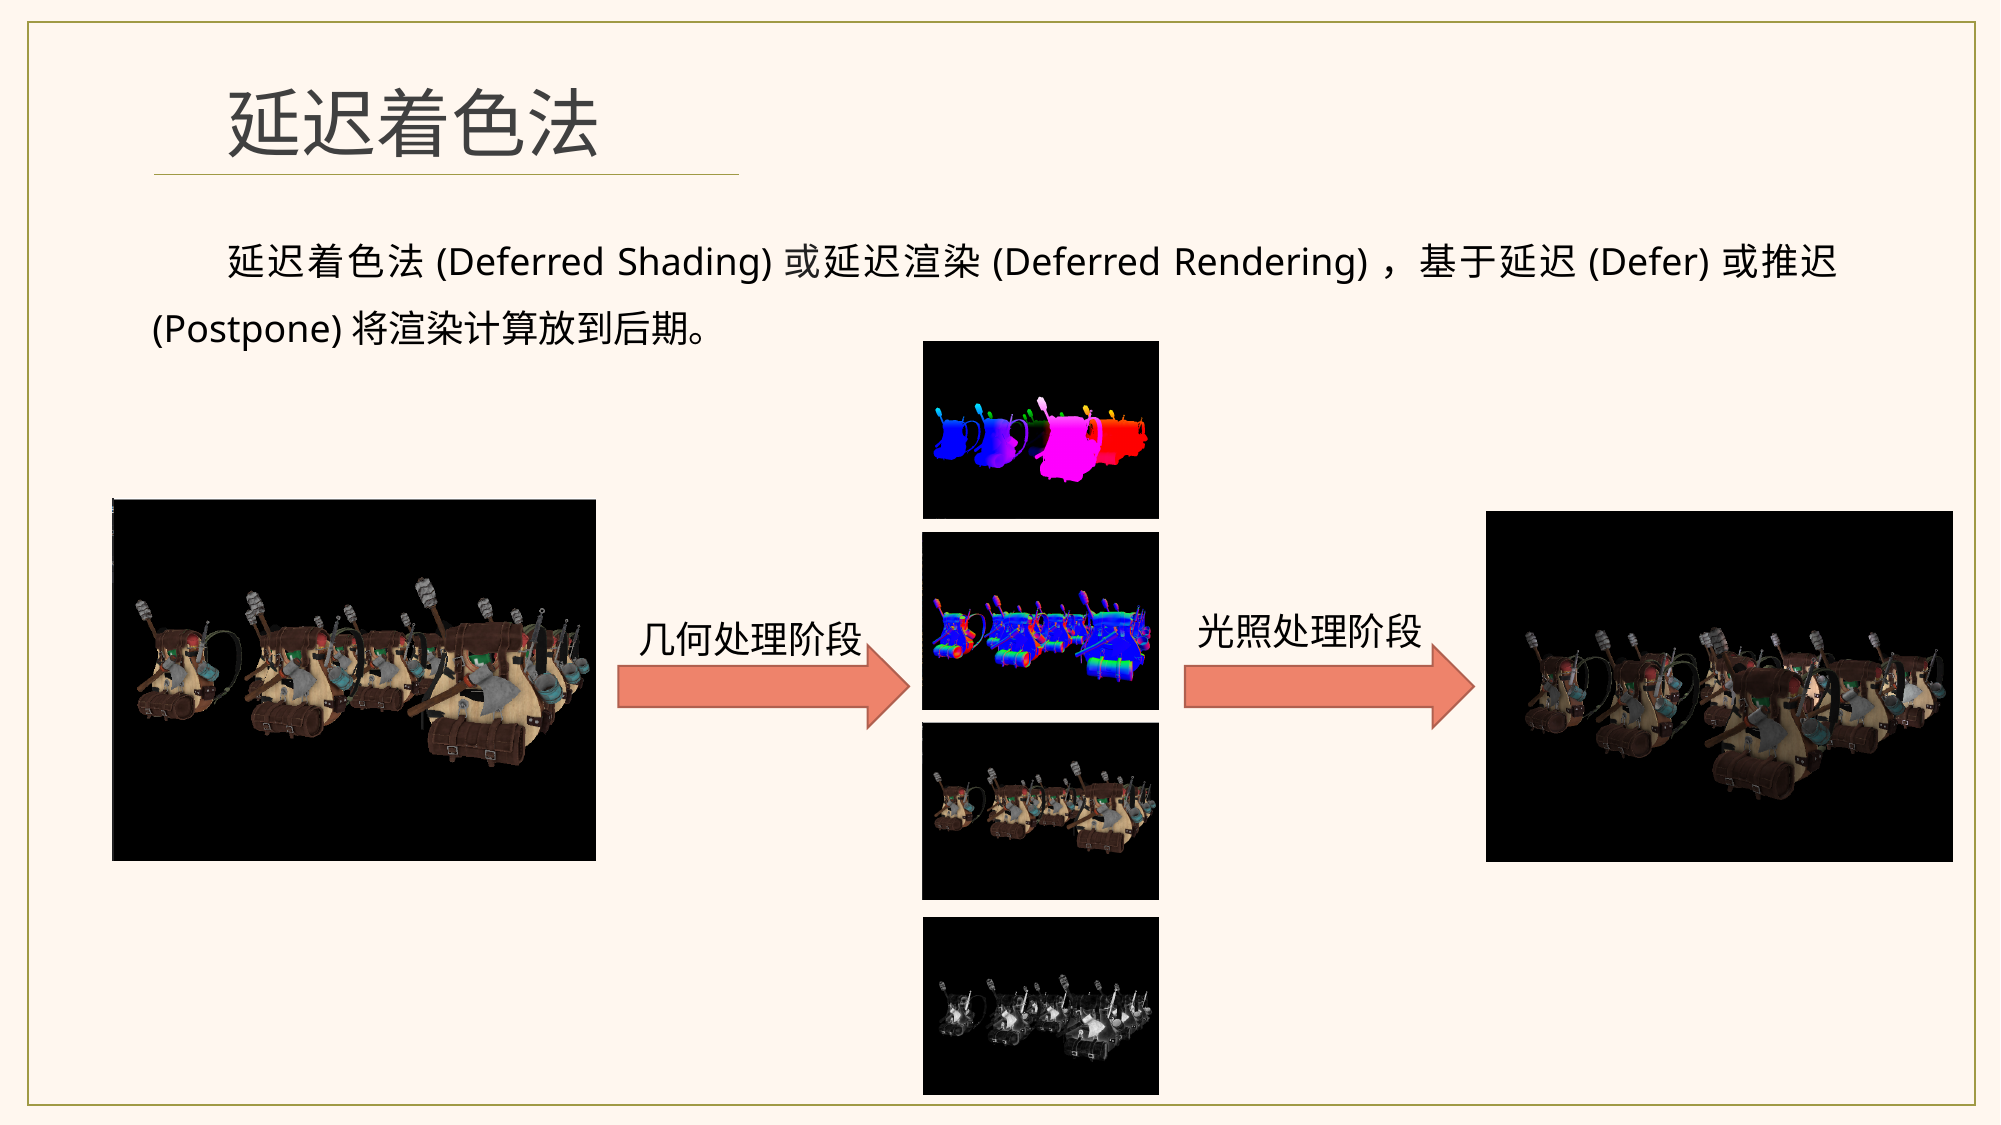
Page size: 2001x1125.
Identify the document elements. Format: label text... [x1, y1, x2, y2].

picture [1486, 511, 1953, 862]
picture [112, 498, 596, 861]
text_box 光照处理阶段 [1182, 600, 1438, 661]
text_box 延迟着色法(Deferred Shading)或延迟渲染(Deferred Rendering)，基于延迟(Defer)或推迟(Postpone)将渲染计算放到后期。 [137, 207, 1862, 358]
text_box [922, 341, 1159, 1095]
text_box [1183, 649, 1476, 731]
text_box [617, 664, 911, 731]
text_box 几何处理阶段 [623, 586, 891, 669]
text_box [27, 21, 1976, 1106]
